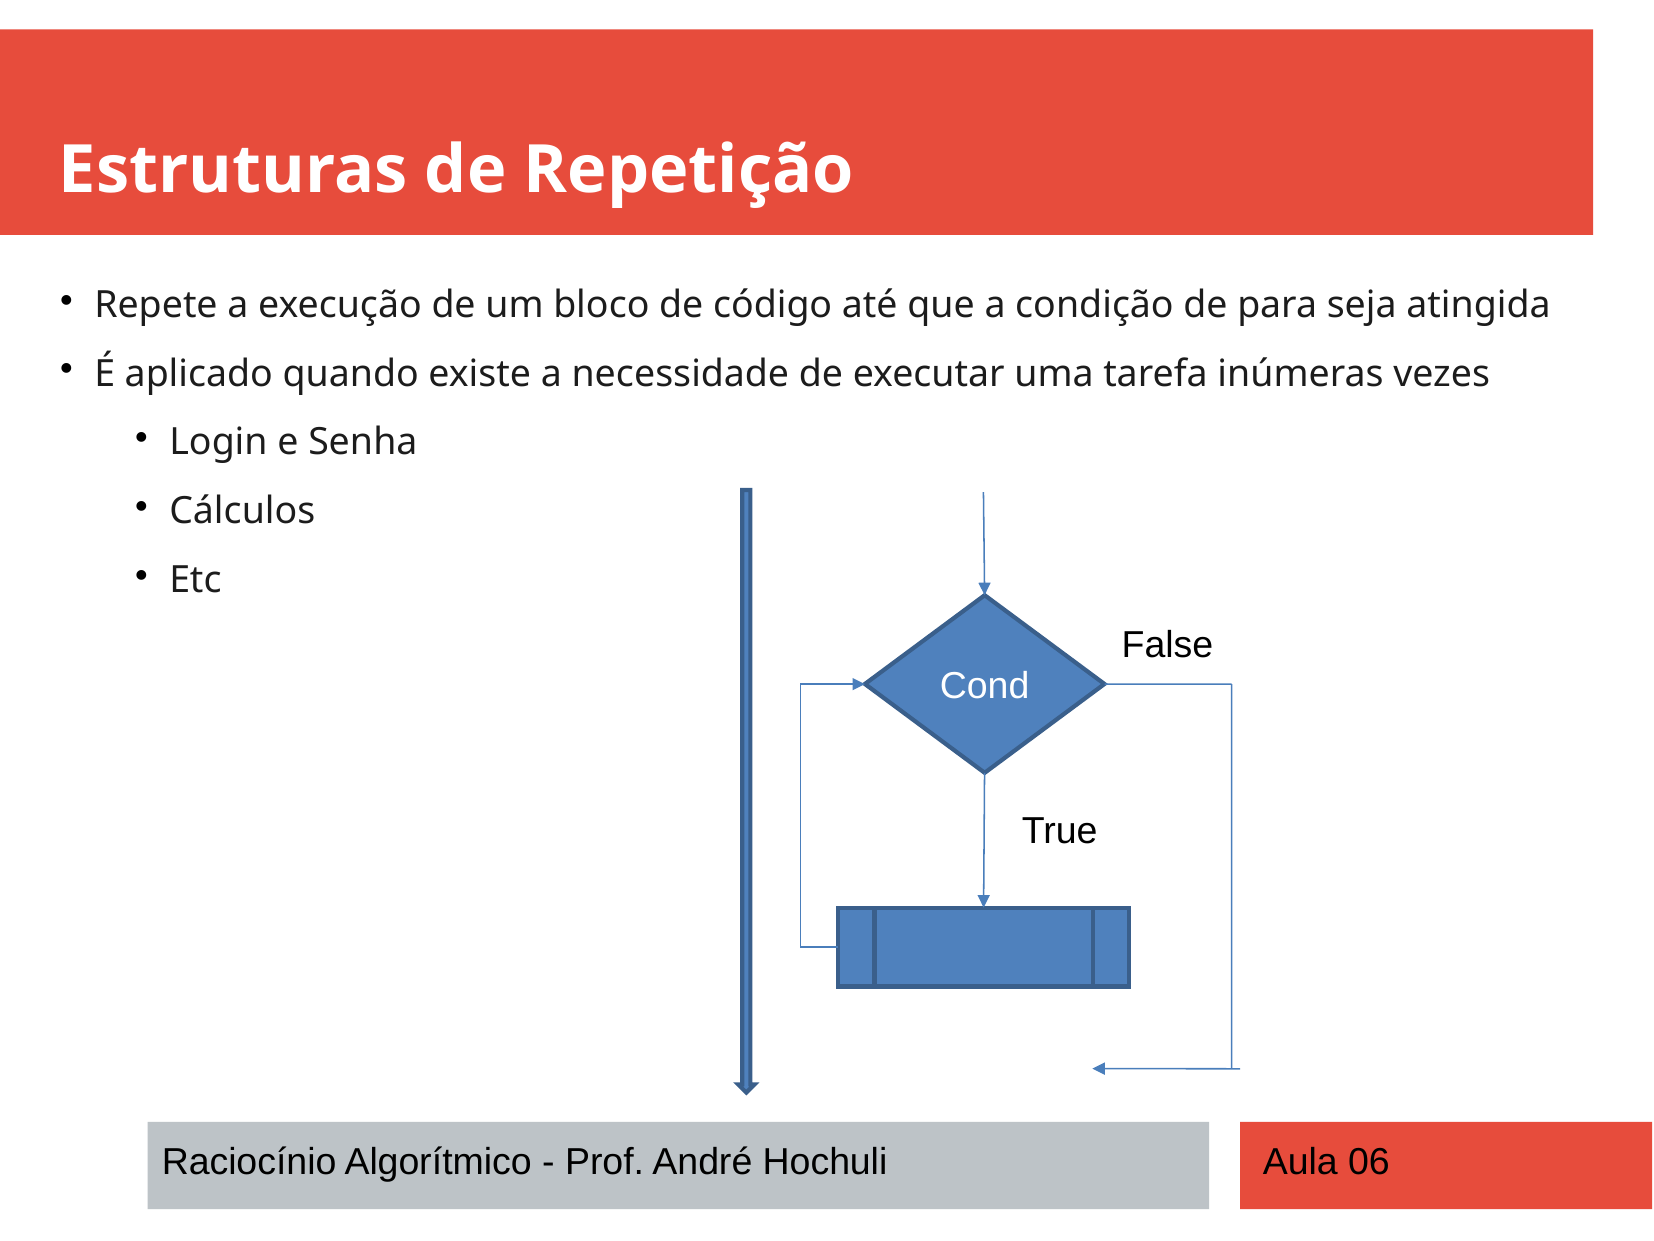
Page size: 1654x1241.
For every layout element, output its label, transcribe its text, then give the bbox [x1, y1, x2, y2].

text_box False [1106, 612, 1229, 673]
text_box [836, 906, 1131, 989]
text_box Raciocínio Algorítmico - Prof. André Hochuli [147, 1129, 1204, 1189]
text_box [800, 677, 865, 948]
text_box [977, 772, 990, 908]
text_box Aula 06 [1248, 1129, 1622, 1189]
text_box Cond [863, 593, 1107, 775]
text_box Estruturas de Repetição [58, 58, 1594, 206]
text_box [978, 492, 991, 596]
text_box [733, 487, 760, 1096]
text_box Repete a execução de um bloco de código até que a condição de para seja atingida É aplicado quando existe a necessidade de executar uma tarefa inúmeras vezes Login e Senha Cálculos Etc [58, 279, 1564, 1047]
text_box True [1007, 798, 1113, 859]
text_box [1092, 1062, 1241, 1075]
